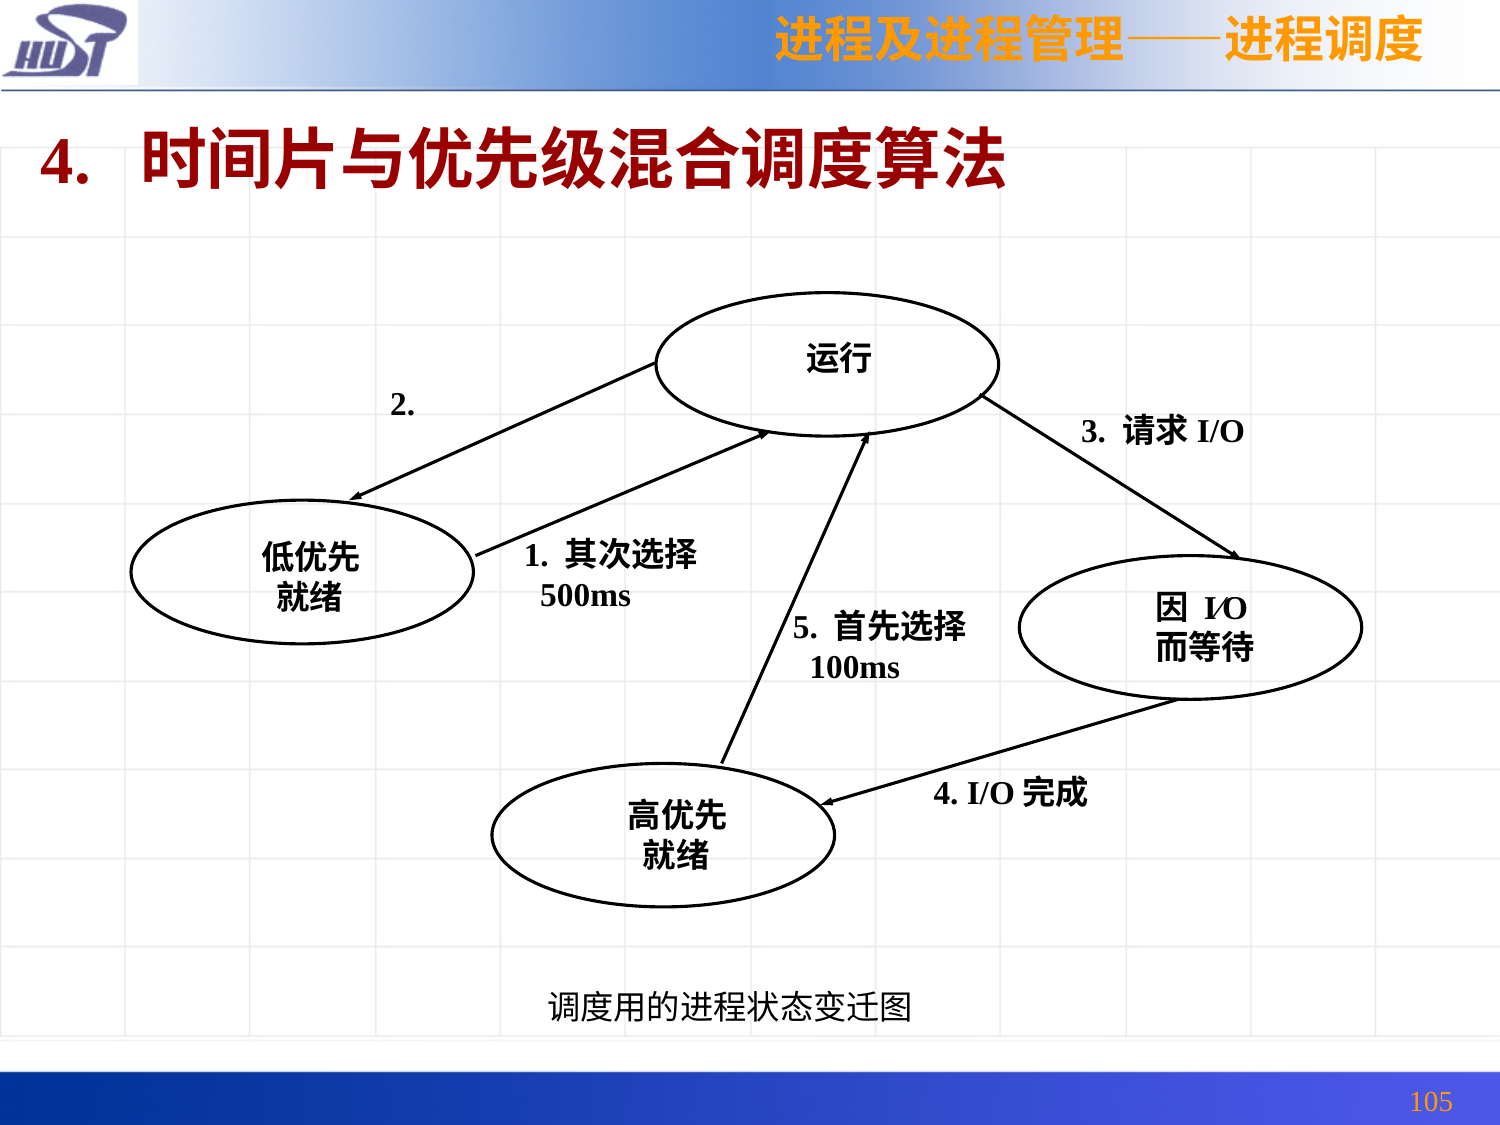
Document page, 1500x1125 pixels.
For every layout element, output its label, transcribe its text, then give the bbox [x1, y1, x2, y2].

text_box 105 [1393, 1067, 1470, 1125]
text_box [130, 292, 1362, 908]
text_box 调度用的进程状态变迁图 [532, 970, 950, 1034]
text_box 进程及进程管理——进程调度 [62, 6, 1440, 76]
picture [0, 0, 1500, 1125]
text_box 4. 时间片与优先级混合调度算法 [25, 93, 1088, 205]
